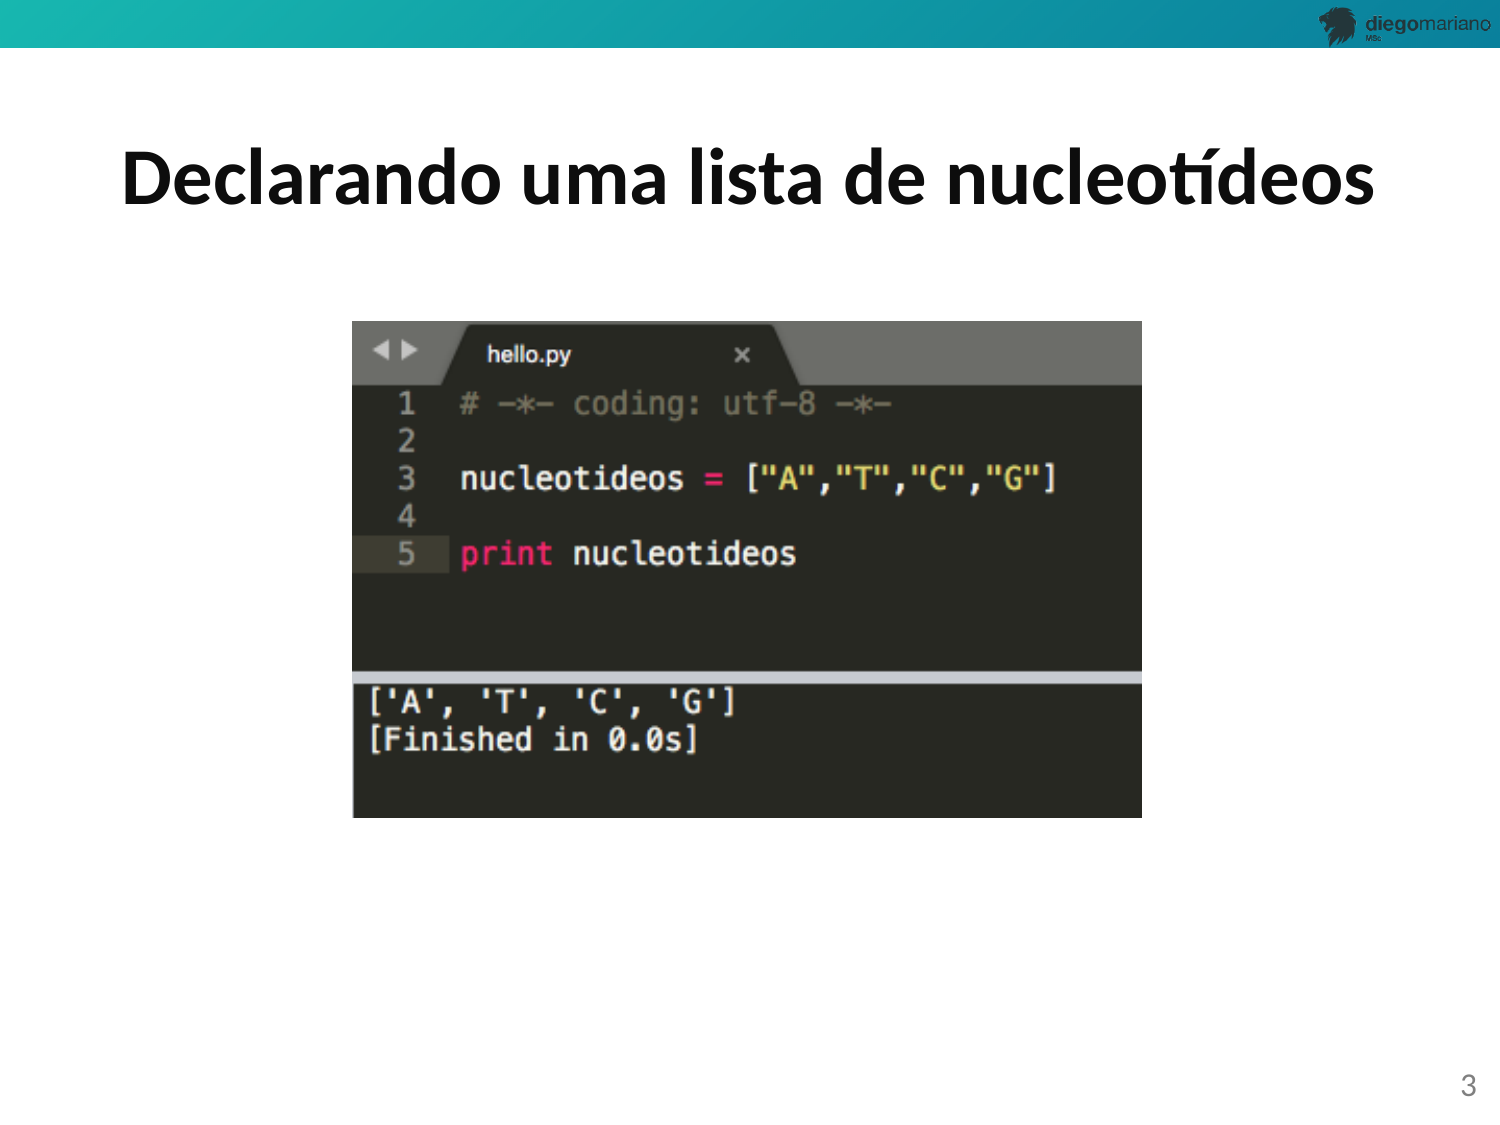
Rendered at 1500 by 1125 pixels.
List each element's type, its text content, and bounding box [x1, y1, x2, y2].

slide_number 3 [1141, 1055, 1492, 1116]
picture [0, 0, 1500, 48]
picture [351, 320, 1142, 818]
title Declarando uma lista de nucleotídeos [75, 78, 1425, 266]
